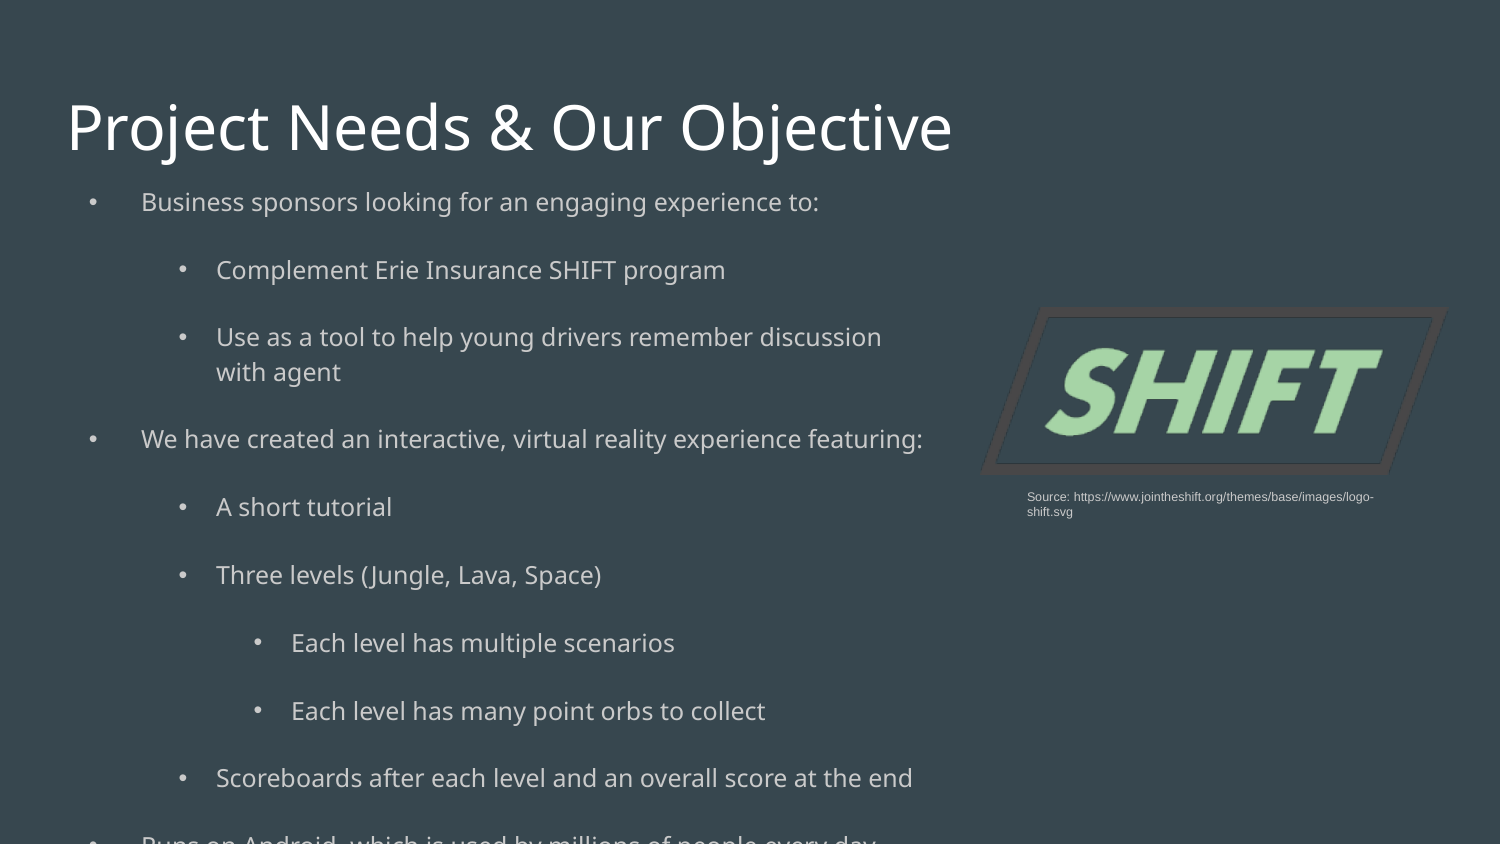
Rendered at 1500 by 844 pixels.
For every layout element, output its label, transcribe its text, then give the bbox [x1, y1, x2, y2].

list Business sponsors looking for an engaging experience to: Complement Erie Insurance SHIFT program Use as a tool to help young drivers remember discussion with agent We have created an interactive, virtual reality experience featuring: A short tutorial Three levels (Jungle, Lava, Space) Each level has multiple scenarios Each level has many point orbs to collect Scoreboards after each level and an overall score at the end Runs on Android, which is used by millions of people every day [51, 166, 946, 798]
title Project Needs & Our Objective [51, 72, 1449, 167]
picture [979, 306, 1450, 475]
text_box Source: https://www.jointheshift.org/themes/base/images/logo-shift.svg [1012, 482, 1417, 535]
